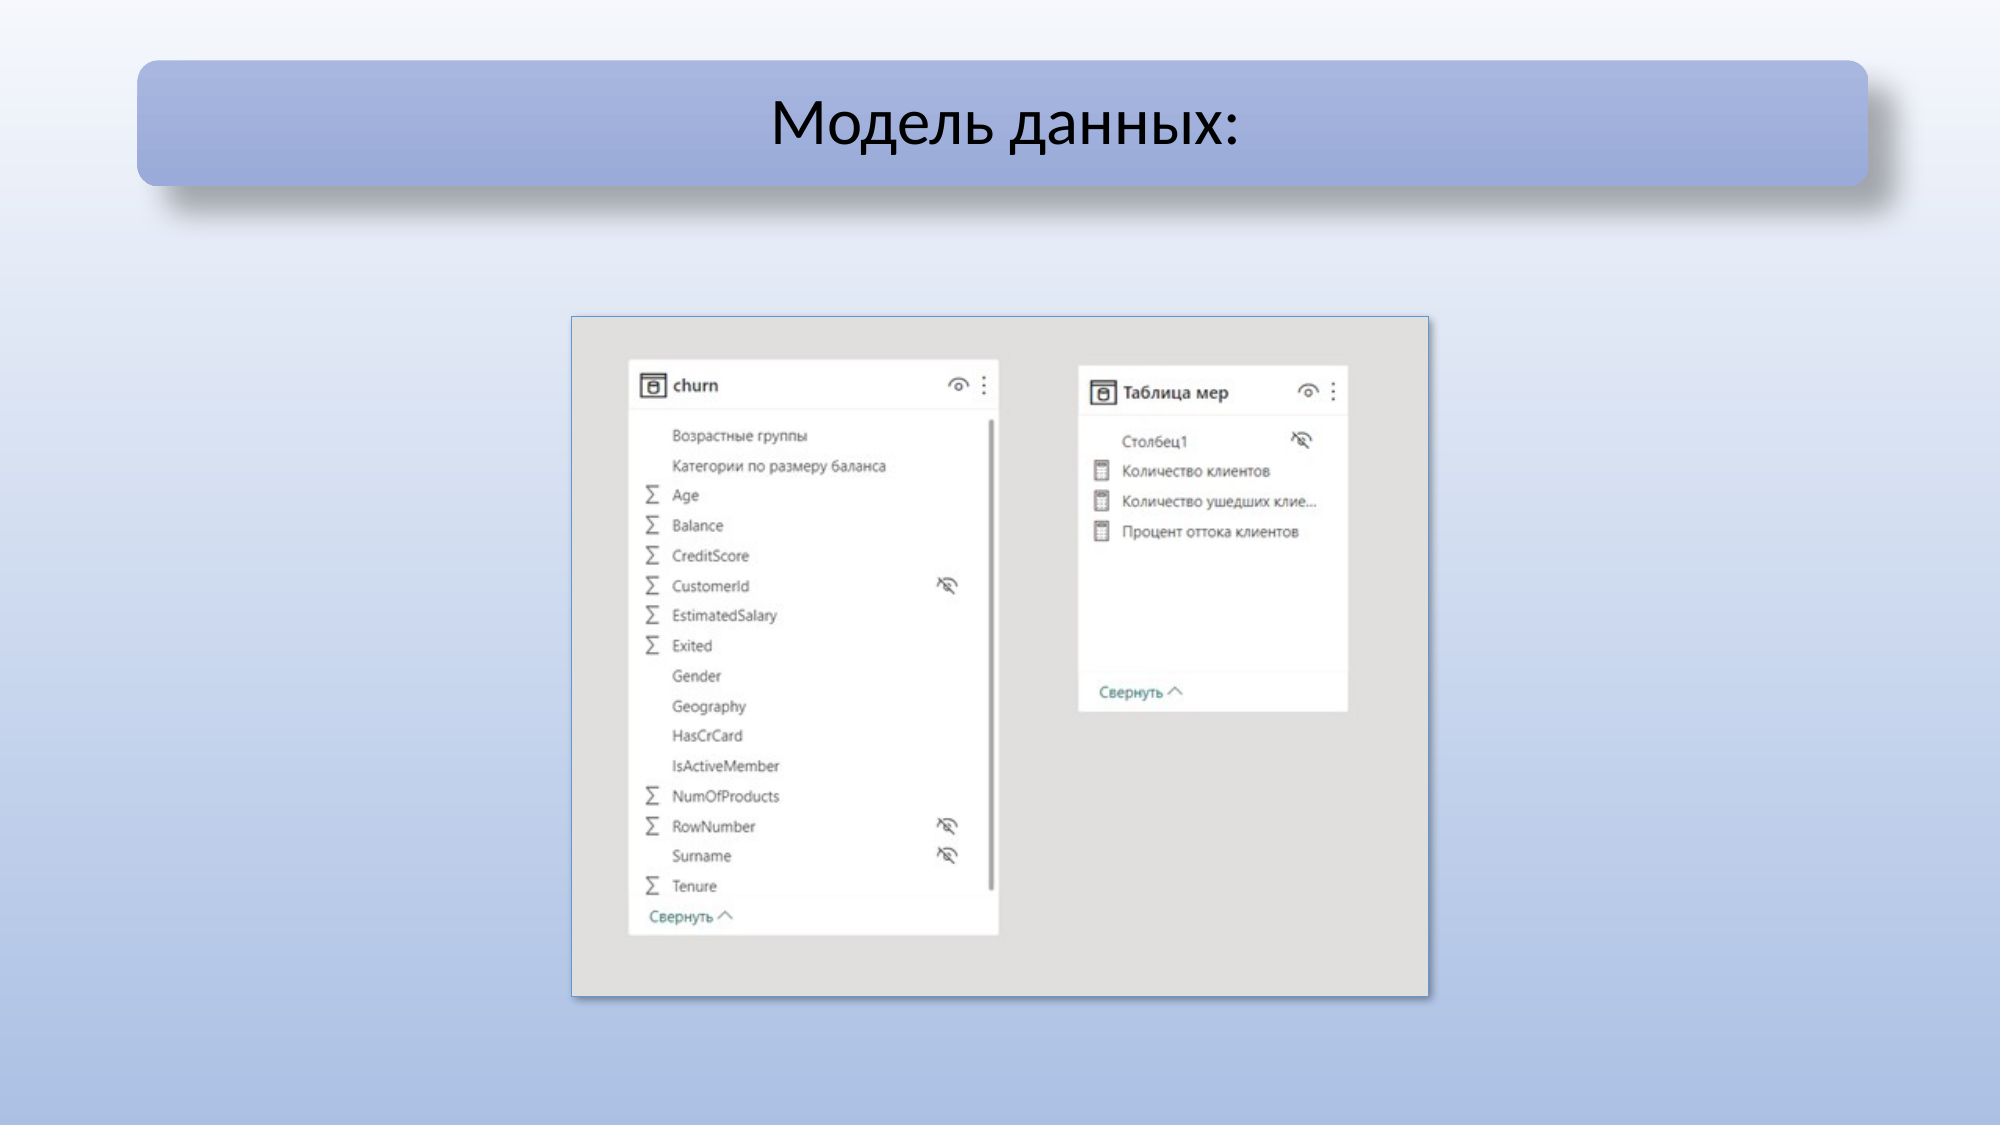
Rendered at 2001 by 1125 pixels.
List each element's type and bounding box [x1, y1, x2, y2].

text_box [137, 59, 1869, 187]
list [571, 316, 1429, 997]
